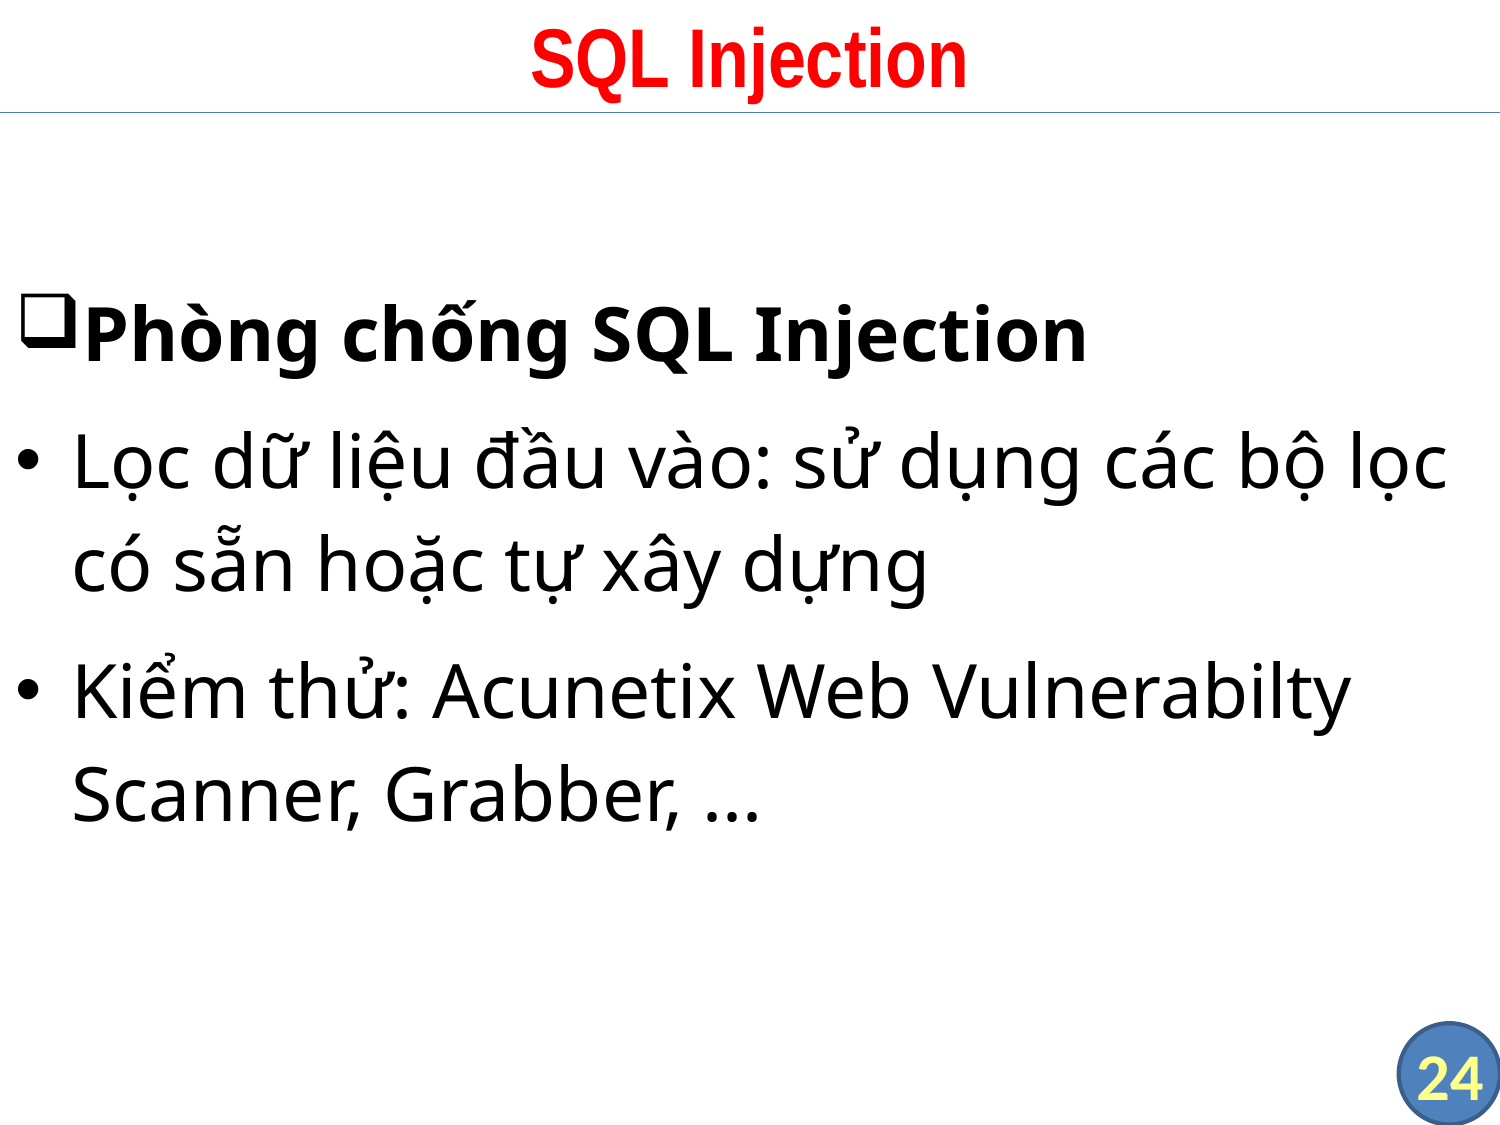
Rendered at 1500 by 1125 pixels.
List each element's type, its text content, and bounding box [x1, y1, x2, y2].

slide_number 24 [1399, 1023, 1500, 1125]
list Phòng chống SQL Injection Lọc dữ liệu đầu vào: sử dụng các bộ lọc có sẵn hoặc tự xây dựng Kiểm thử: Acunetix Web Vulnerabilty Scanner, Grabber, ... [0, 113, 1500, 1125]
title SQL Injection [0, 0, 1500, 113]
